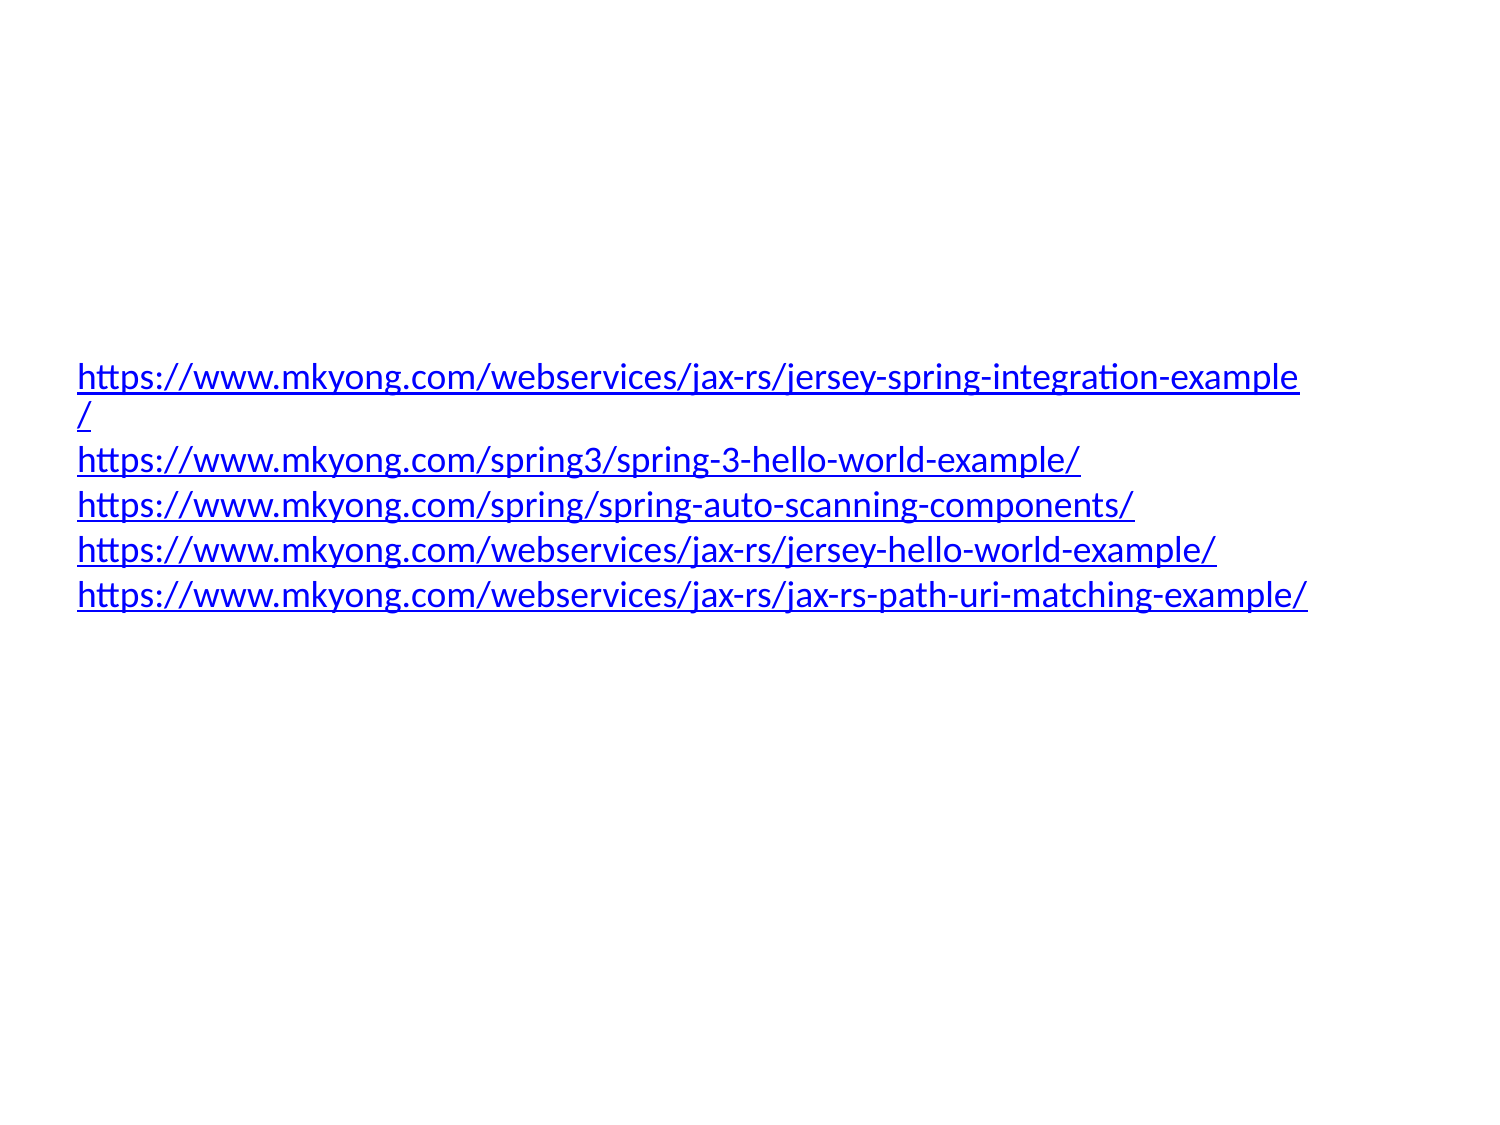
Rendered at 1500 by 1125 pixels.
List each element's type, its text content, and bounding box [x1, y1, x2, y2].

text_box https://www.mkyong.com/webservices/jax-rs/jersey-spring-integration-example/ https://www.mkyong.com/spring3/spring-3-hello-world-example/ https://www.mkyong.com/spring/spring-auto-scanning-components/ https://www.mkyong.com/webservices/jax-rs/jersey-hello-world-example/ https://www.mkyong.com/webservices/jax-rs/jax-rs-path-uri-matching-example/ [62, 299, 1325, 585]
